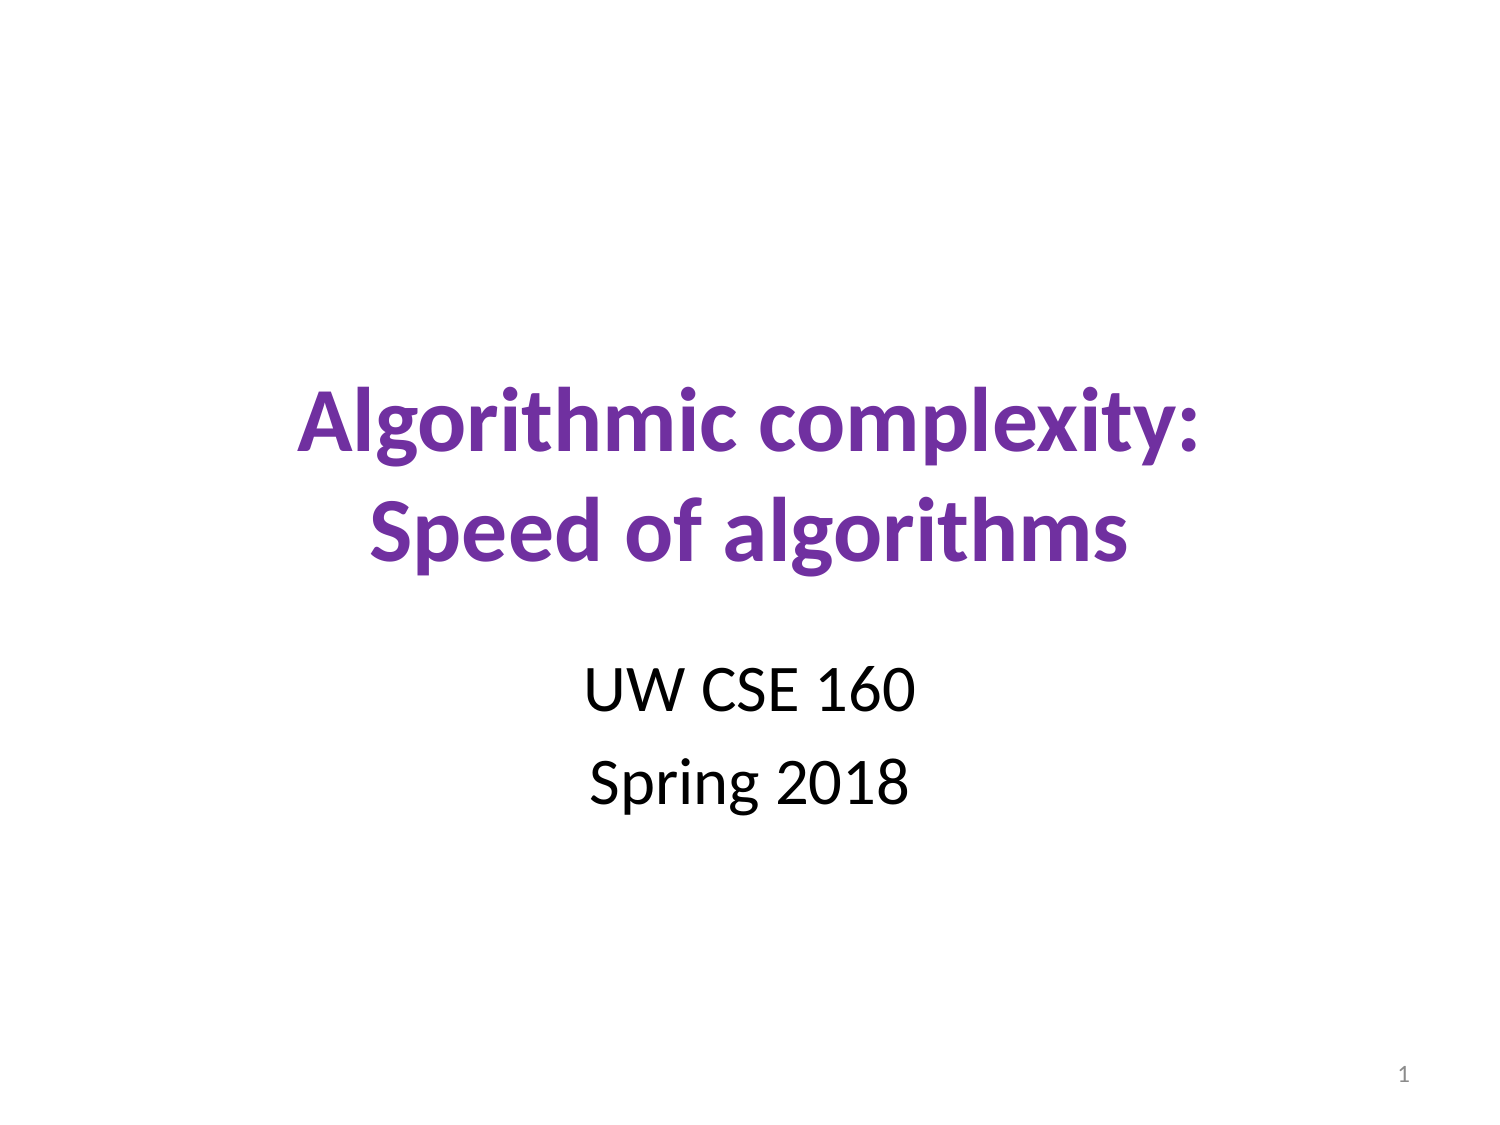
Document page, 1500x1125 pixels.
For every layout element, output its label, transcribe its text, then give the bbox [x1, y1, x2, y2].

slide_number 1 [1074, 1042, 1425, 1103]
title Algorithmic complexity: Speed of algorithms [112, 349, 1388, 591]
subtitle UW CSE 160 Spring 2018 [225, 637, 1275, 925]
